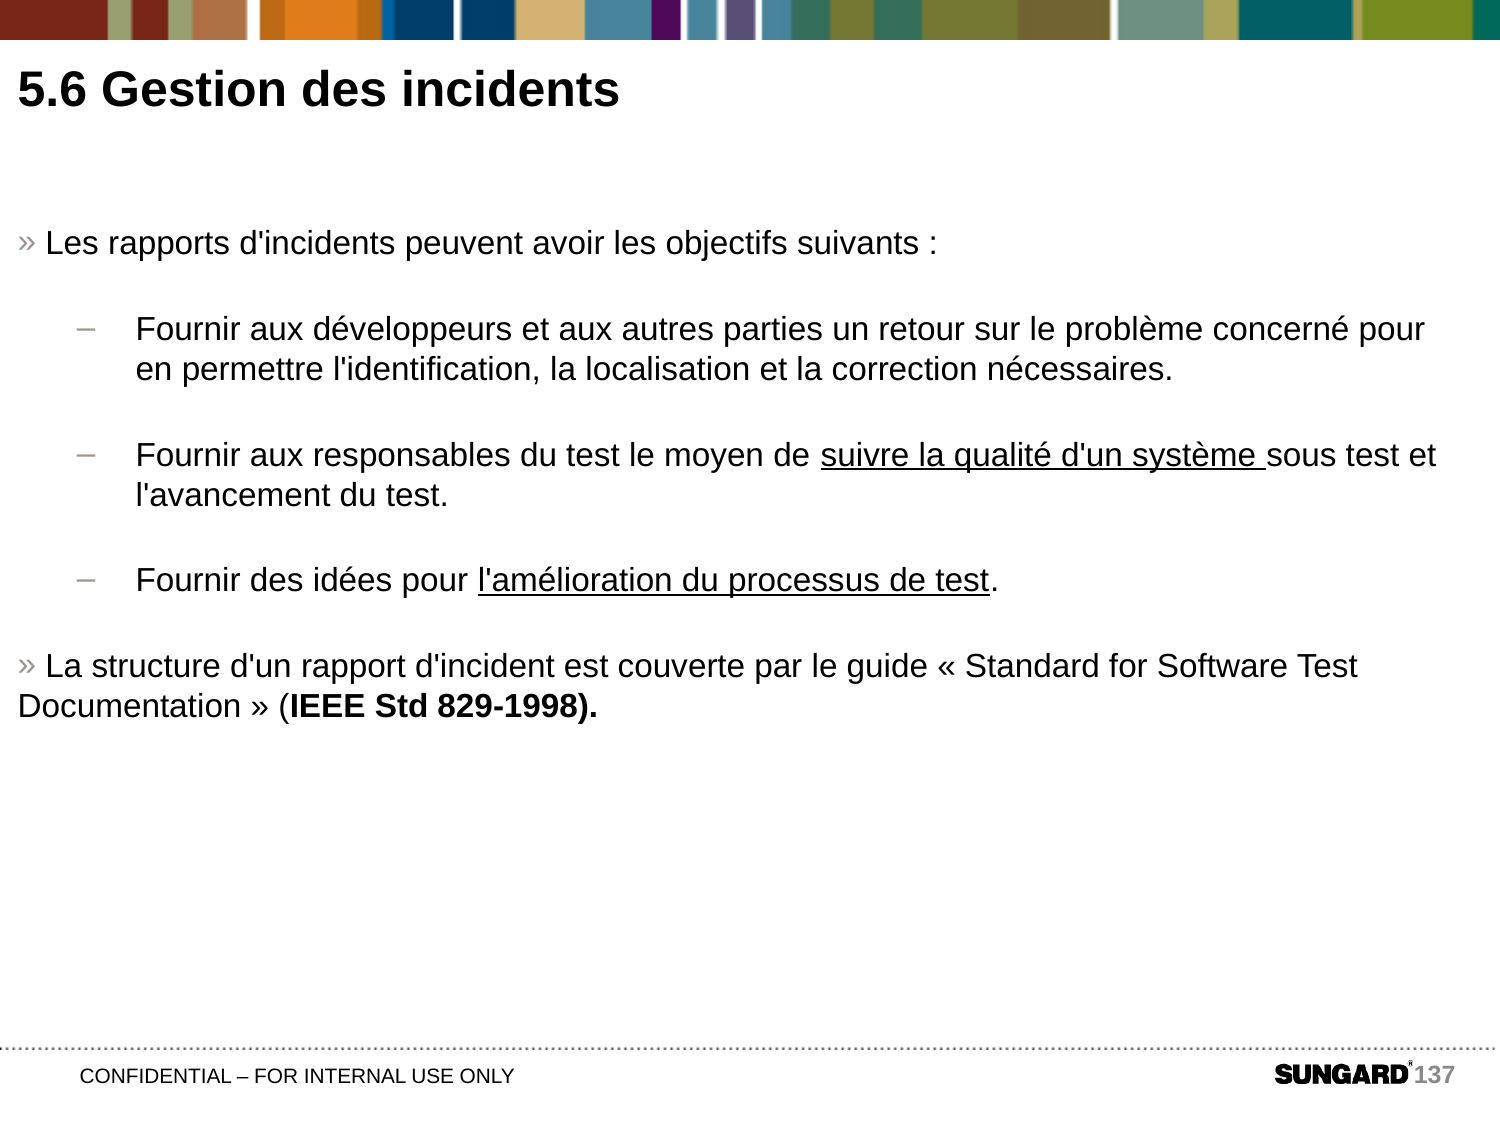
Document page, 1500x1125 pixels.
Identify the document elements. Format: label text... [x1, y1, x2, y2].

picture [1275, 1060, 1396, 1084]
list Les rapports d'incidents peuvent avoir les objectifs suivants : Fournir aux développeurs et aux autres parties un retour sur le problème concerné pour en permettre l'identification, la localisation et la correction nécessaires. Fournir aux responsables du test le moyen de suivre la qualité d'un système sous test et l'avancement du test. Fournir des idées pour l'amélioration du processus de test. La structure d'un rapport d'incident est couverte par le guide « Standard for Software Test Documentation » (IEEE Std 829-1998). [17, 146, 1456, 982]
title 5.6 Gestion des incidents [17, 55, 1456, 146]
picture [0, 0, 1500, 40]
picture [0, 1043, 1500, 1050]
text_box 137 [1396, 1058, 1456, 1088]
